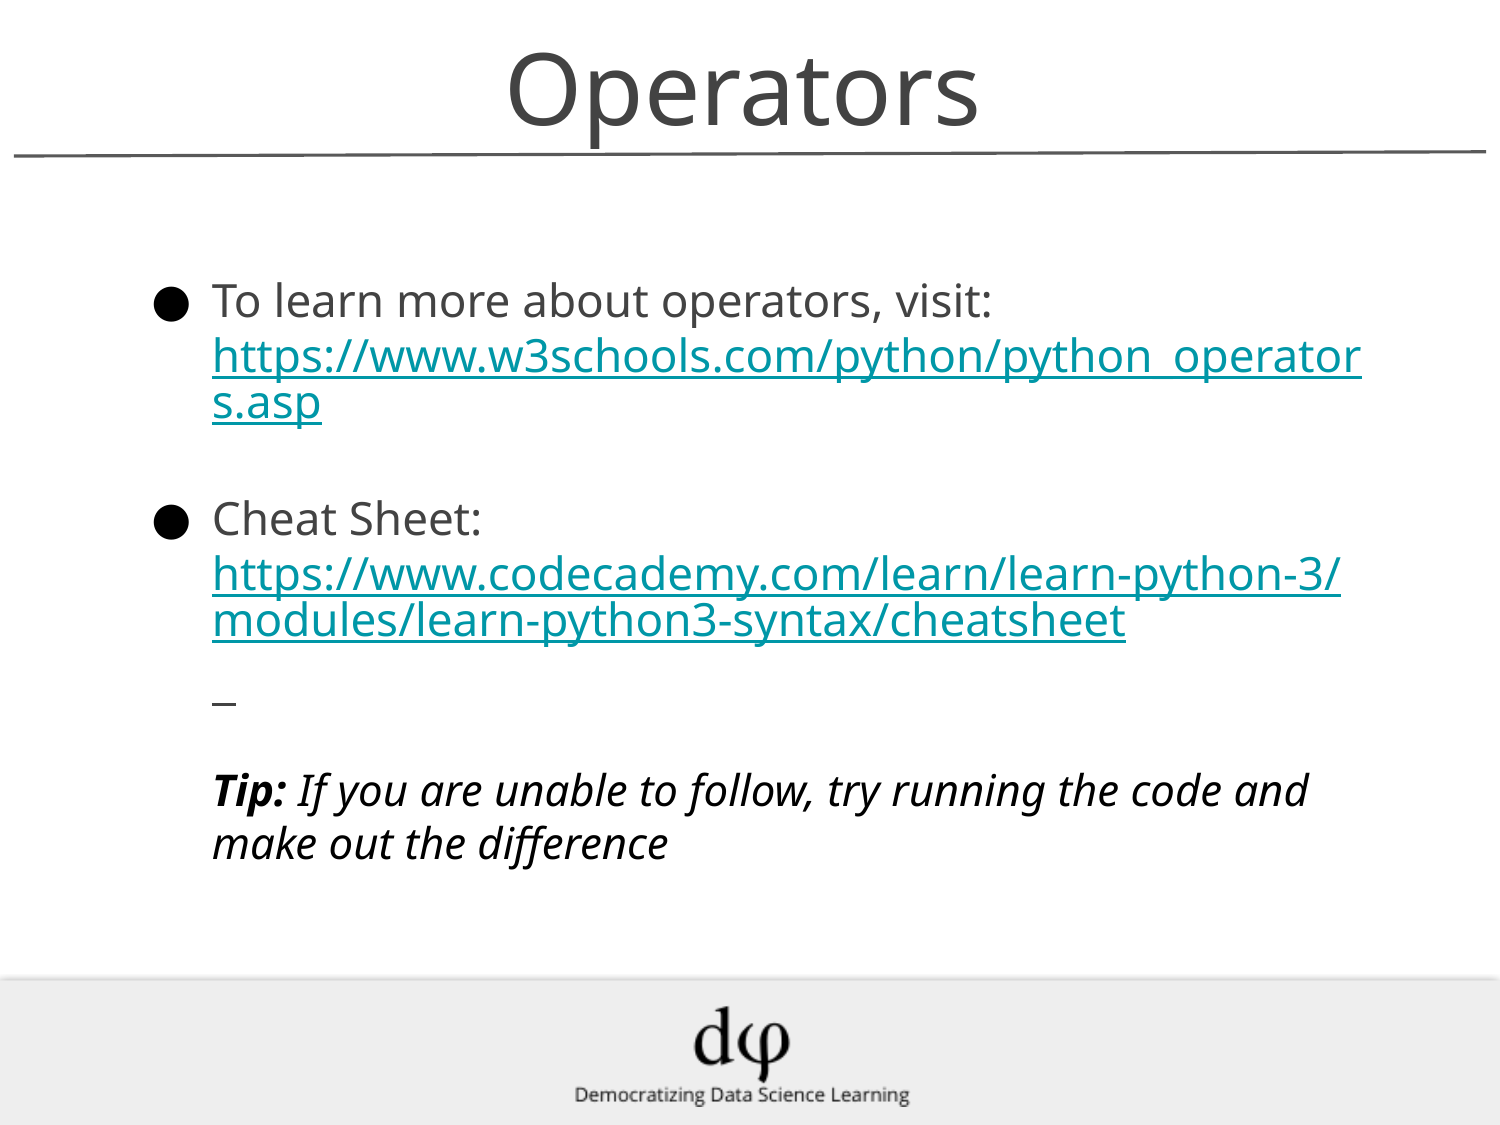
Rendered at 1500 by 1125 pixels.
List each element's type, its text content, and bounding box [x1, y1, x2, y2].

text_box Operators [195, 27, 1292, 150]
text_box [13, 151, 1487, 157]
text_box To learn more about operators, visit: https://www.w3schools.com/python/python_operators.asp Cheat Sheet: https://www.codecademy.com/learn/learn-python-3/modules/learn-python3-syntax/cheatsheet Tip: If you are unable to follow, try running the code and make out the difference [121, 256, 1391, 869]
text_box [0, 980, 1500, 1125]
